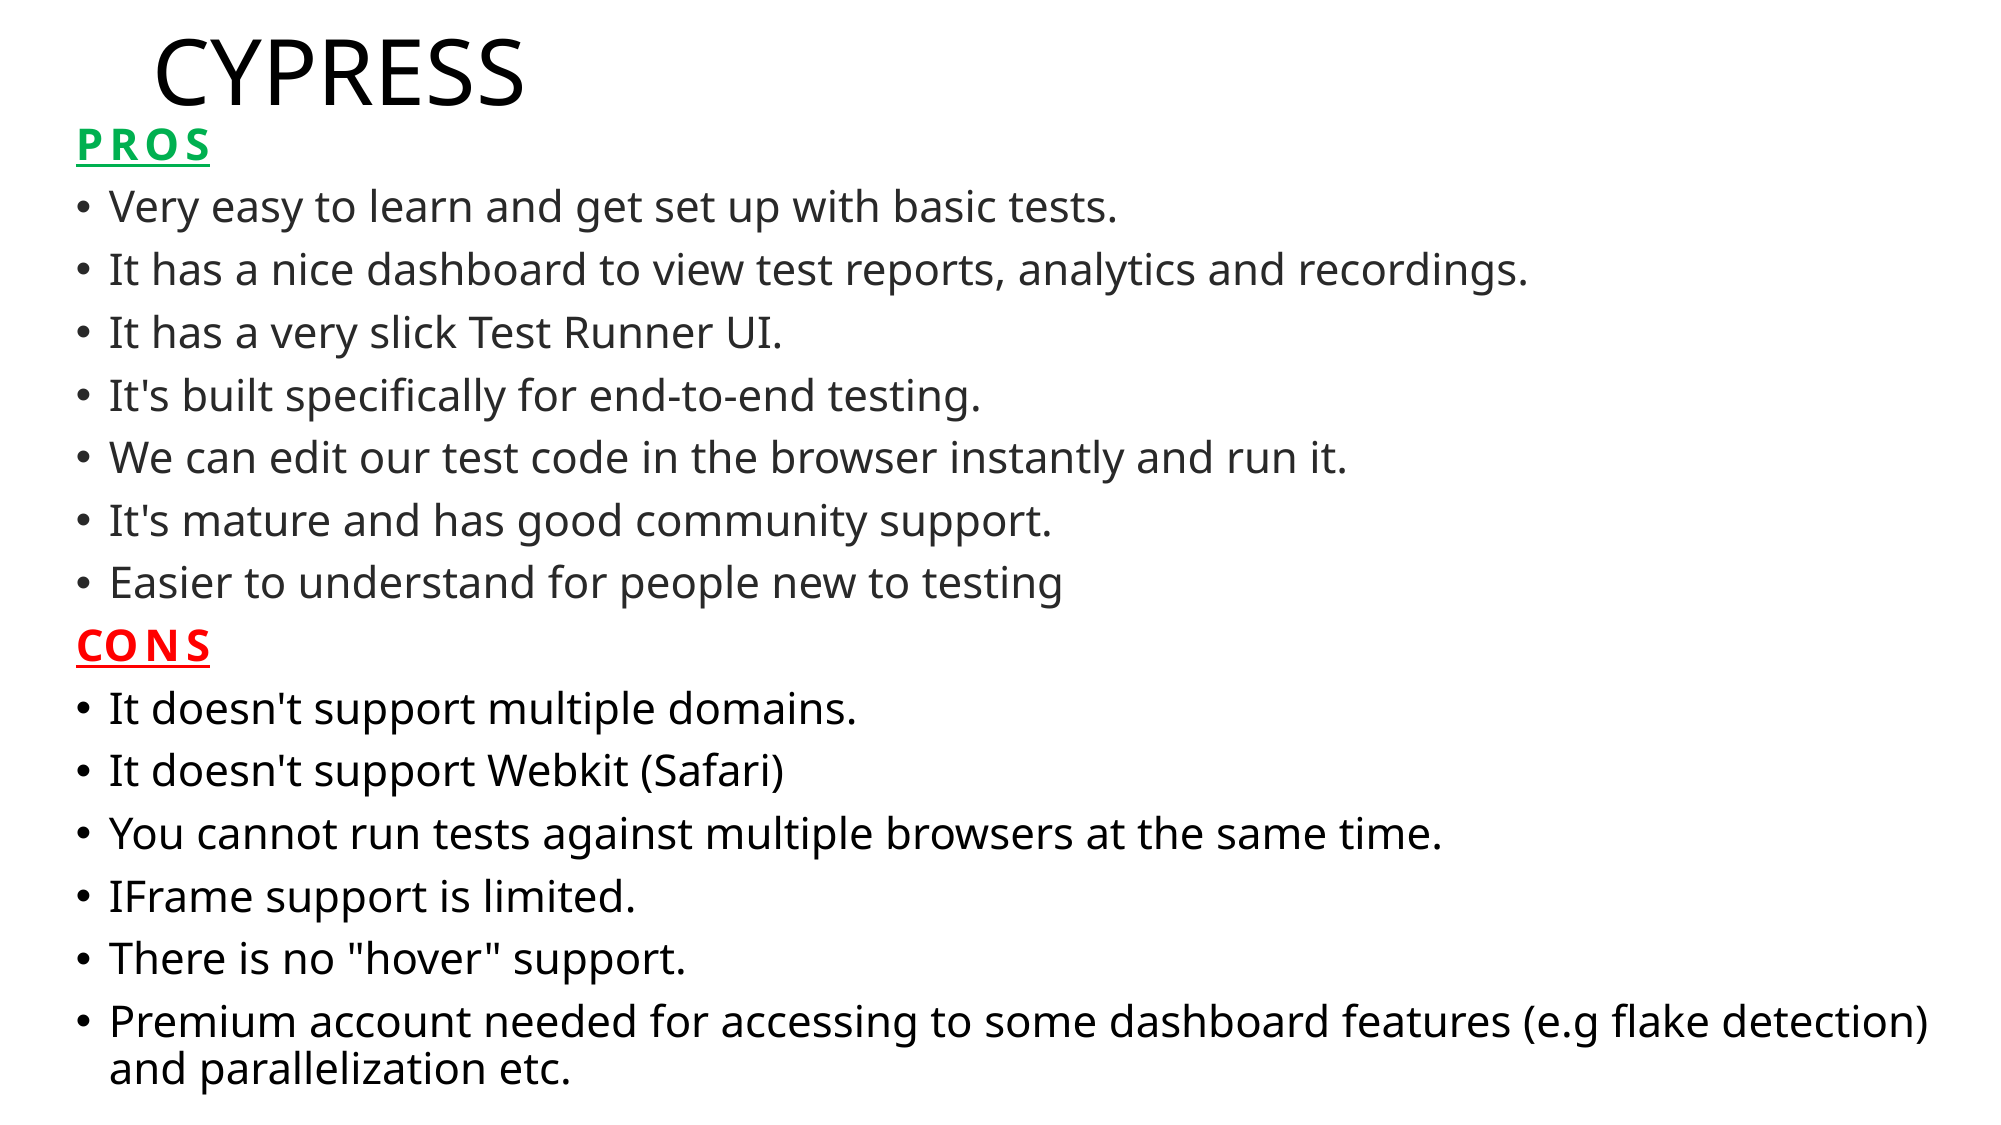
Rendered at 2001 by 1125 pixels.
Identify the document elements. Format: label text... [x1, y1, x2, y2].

list PROS Very easy to learn and get set up with basic tests. It has a nice dashboard to view test reports, analytics and recordings. It has a very slick Test Runner UI. It's built specifically for end-to-end testing. We can edit our test code in the browser instantly and run it. It's mature and has good community support. Easier to understand for people new to testing CONS It doesn't support multiple domains. It doesn't support Webkit (Safari) You cannot run tests against multiple browsers at the same time. IFrame support is limited. There is no "hover" support. Premium account needed for accessing to some dashboard features (e.g flake detection) and parallelization etc. [60, 115, 1970, 1108]
title CYPRESS [137, 17, 1863, 115]
